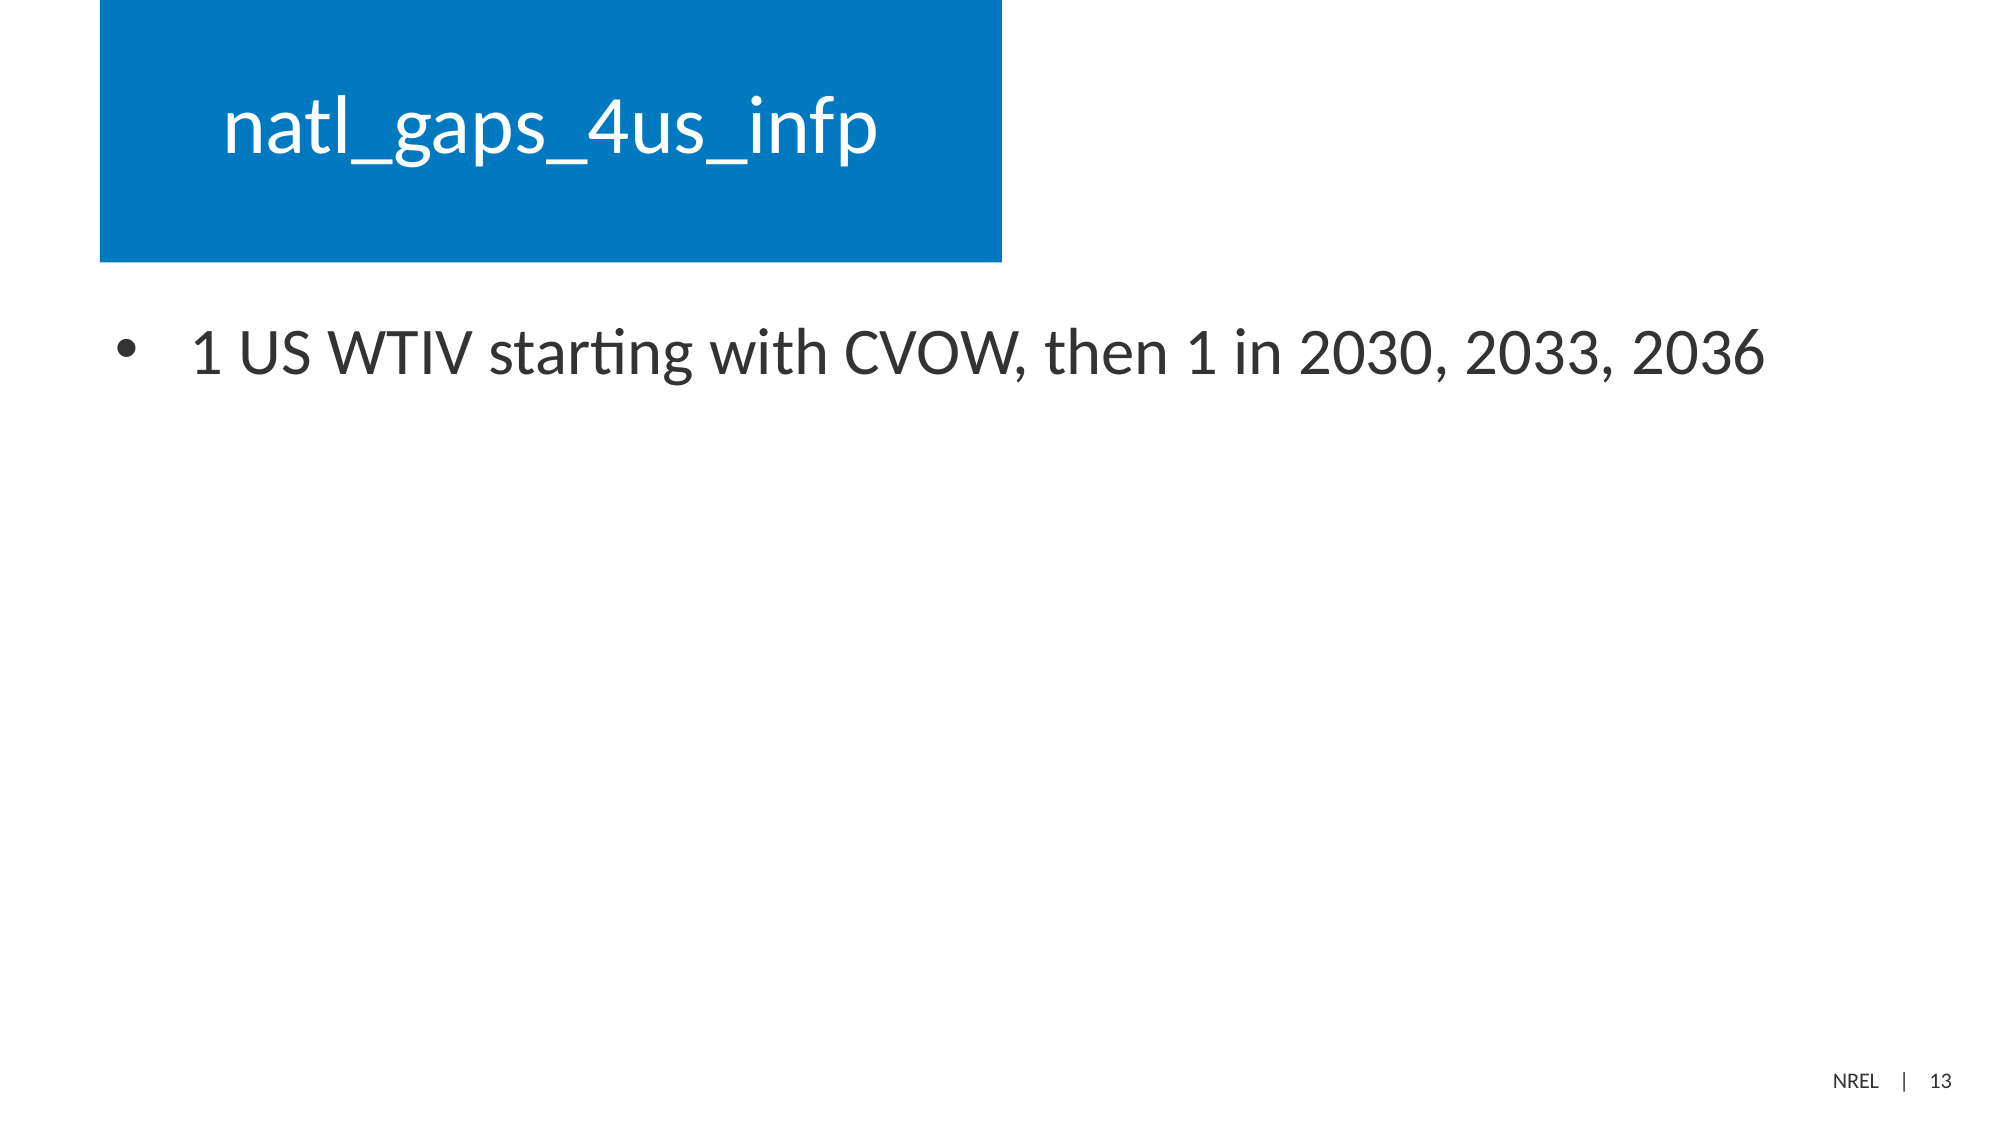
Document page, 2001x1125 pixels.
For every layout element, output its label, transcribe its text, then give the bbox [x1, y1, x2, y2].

title natl_gaps_4us_infp [99, 0, 1002, 263]
list 1 US WTIV starting with CVOW, then 1 in 2030, 2033, 2036 [99, 299, 1876, 1039]
